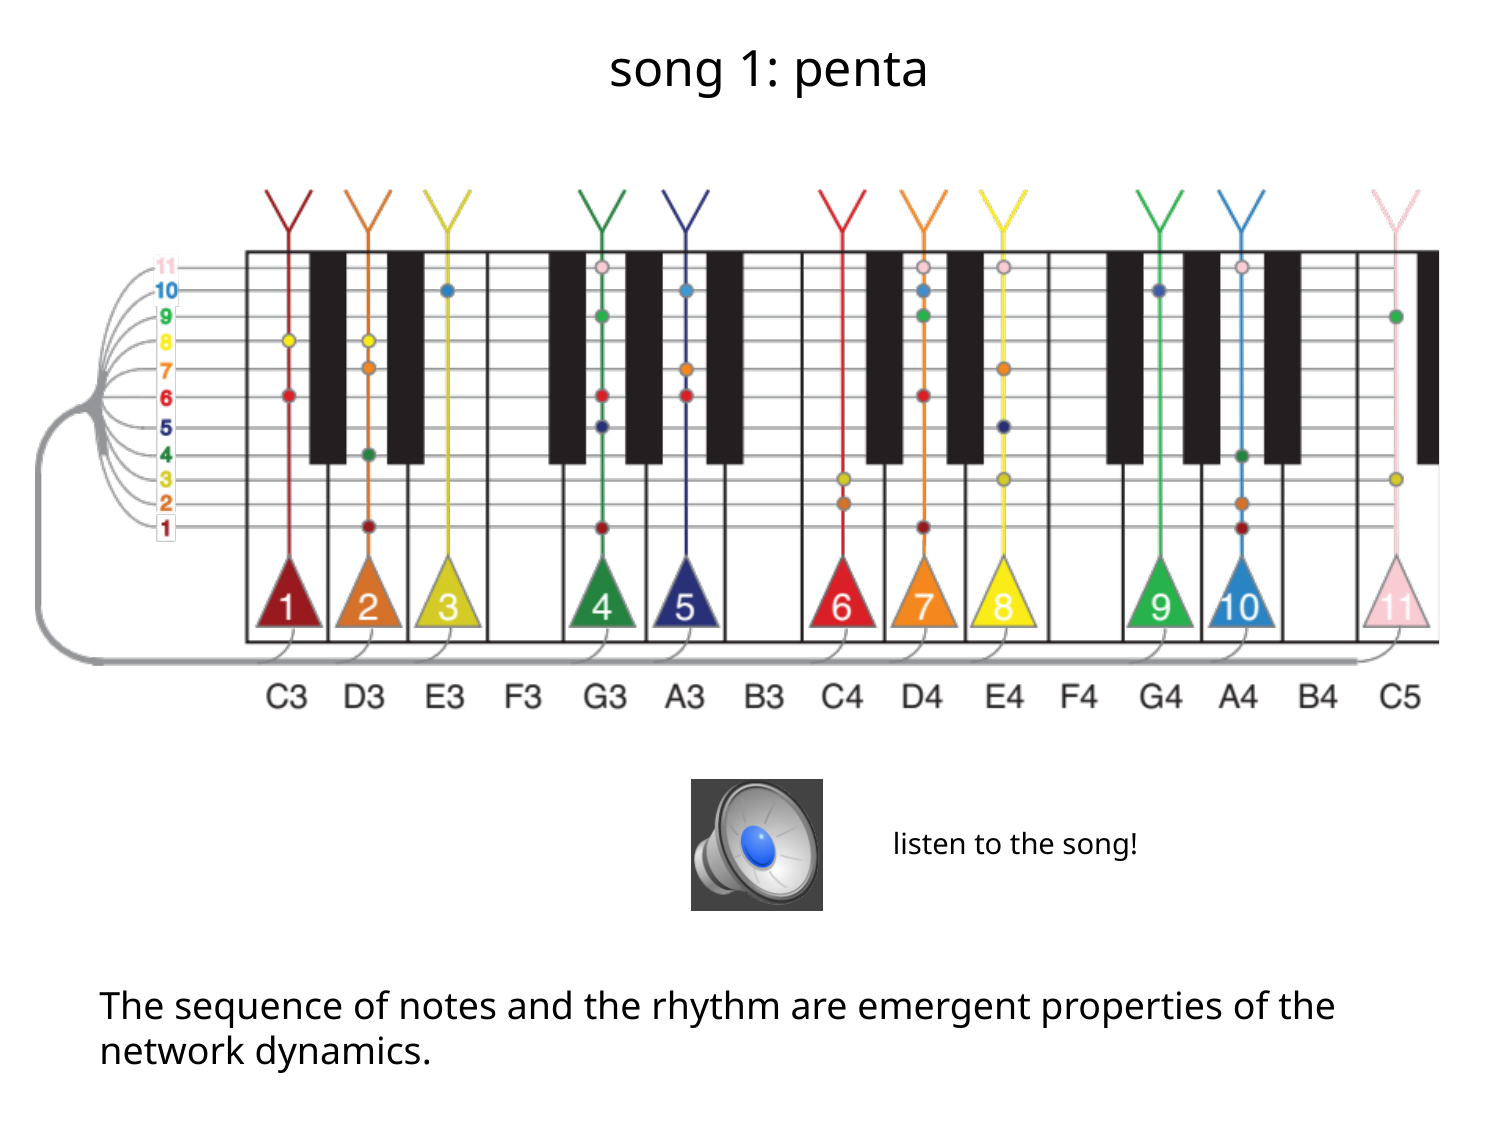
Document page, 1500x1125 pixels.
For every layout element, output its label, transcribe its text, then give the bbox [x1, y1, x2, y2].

text_box The sequence of notes and the rhythm are emergent properties of the network dynamics. [84, 974, 1363, 1080]
picture [689, 778, 824, 913]
picture [34, 188, 1440, 721]
text_box listen to the song! [878, 817, 1153, 868]
text_box song 1: penta [594, 28, 945, 104]
